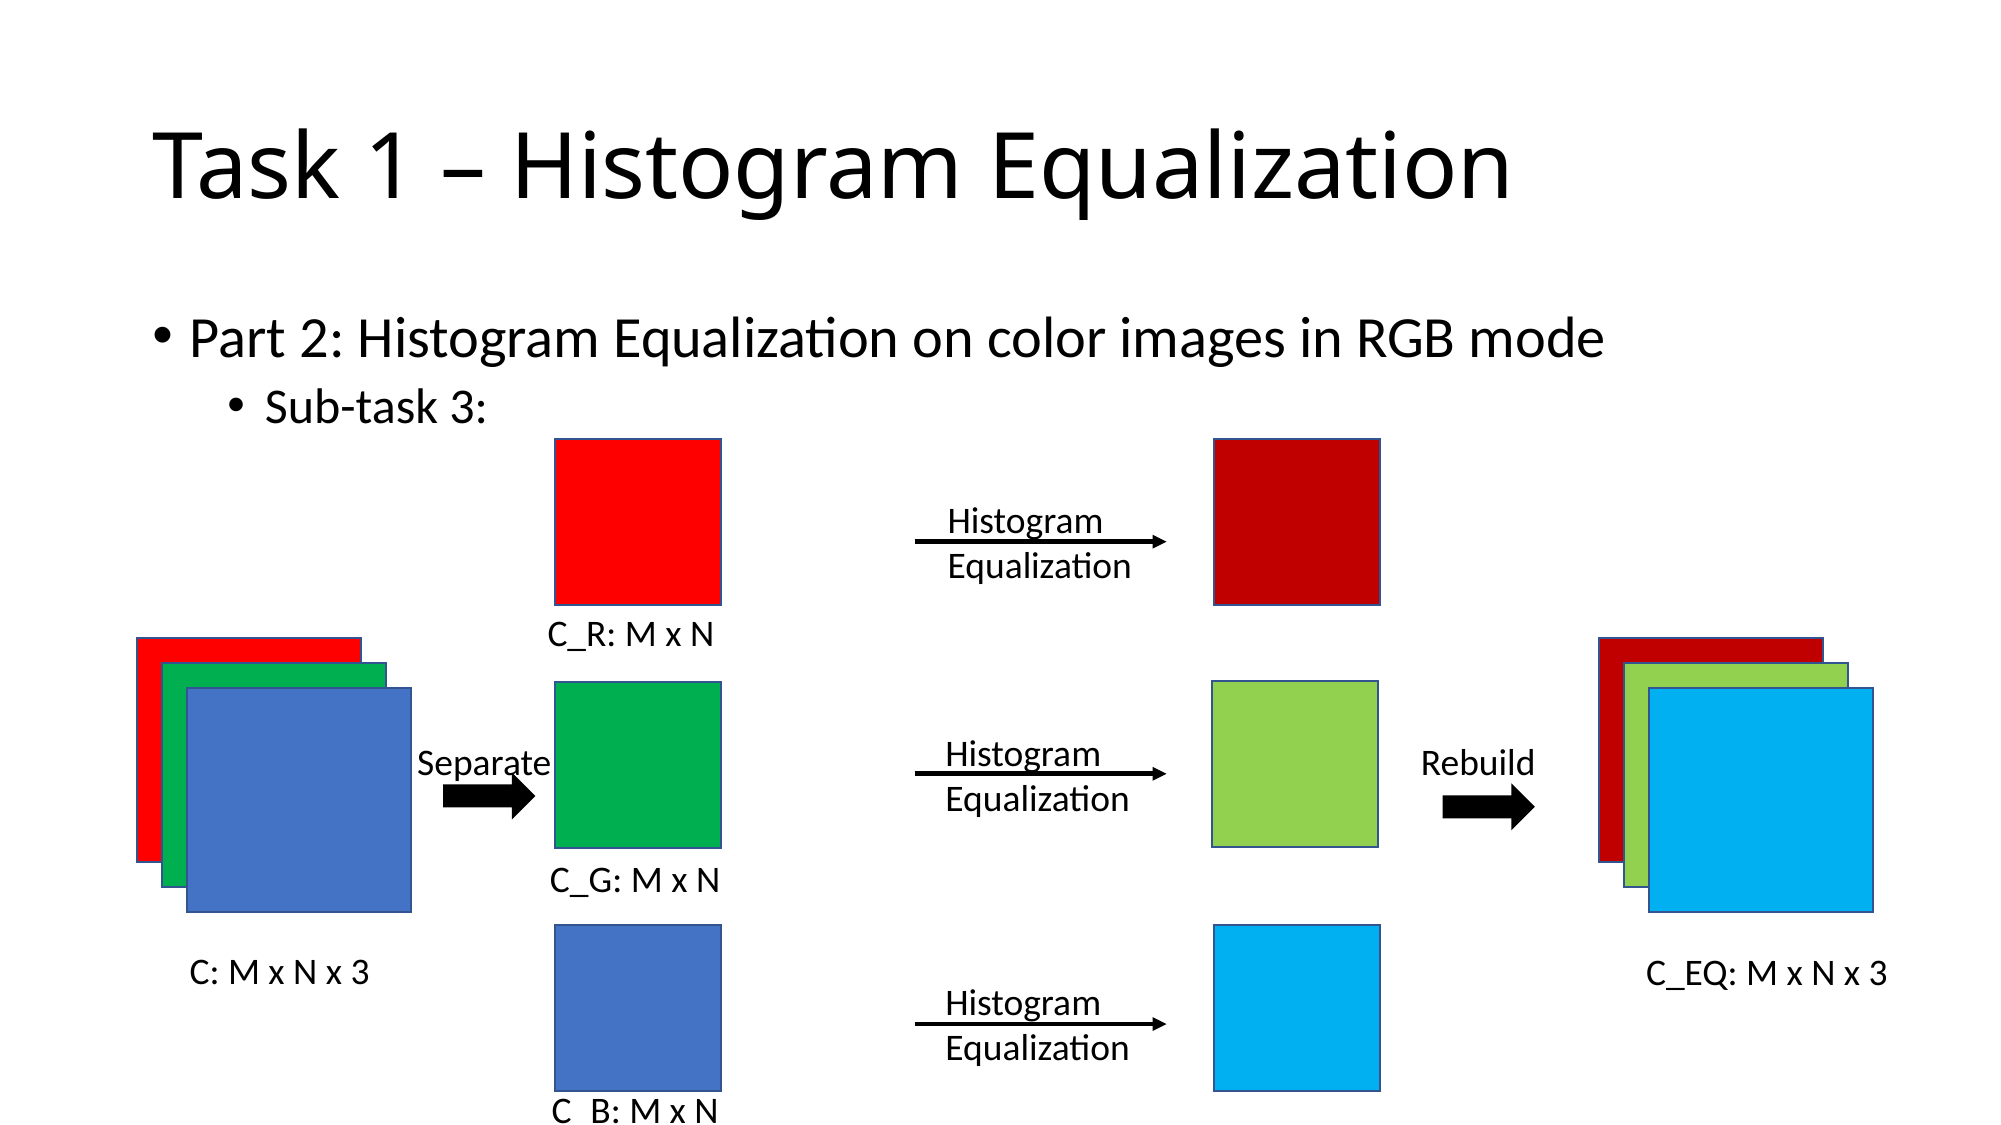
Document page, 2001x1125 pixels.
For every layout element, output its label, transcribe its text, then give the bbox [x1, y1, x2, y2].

text_box Separate [402, 730, 567, 791]
text_box Histogram Equalization [932, 488, 1148, 539]
text_box [186, 687, 412, 913]
text_box [554, 924, 722, 1078]
text_box [1213, 438, 1381, 606]
title Task 1 – Histogram Equalization [137, 59, 1863, 278]
text_box C_R: M x N [532, 601, 730, 662]
text_box C_B: M x N [536, 1078, 734, 1125]
text_box [1442, 791, 1535, 831]
text_box Histogram Equalization [930, 970, 1145, 1023]
text_box C: M x N x 3 [174, 939, 385, 1000]
text_box Rebuild [1406, 730, 1551, 791]
text_box [1211, 680, 1379, 848]
text_box Histogram Equalization [932, 544, 1148, 594]
text_box [1623, 662, 1849, 888]
text_box Histogram Equalization [930, 722, 1145, 773]
text_box [443, 791, 536, 820]
text_box C_EQ: M x N x 3 [1631, 940, 1903, 1001]
text_box [1648, 687, 1874, 913]
text_box [1598, 637, 1824, 863]
text_box [554, 681, 722, 847]
text_box [136, 637, 362, 863]
text_box C_G: M x N [535, 847, 736, 908]
text_box Histogram Equalization [930, 774, 1145, 827]
text_box [1213, 924, 1381, 1092]
text_box [161, 662, 387, 888]
list Part 2: Histogram Equalization on color images in RGB mode Sub-task 3: [137, 299, 1863, 448]
text_box Histogram Equalization [930, 1025, 1145, 1076]
text_box [554, 438, 722, 601]
